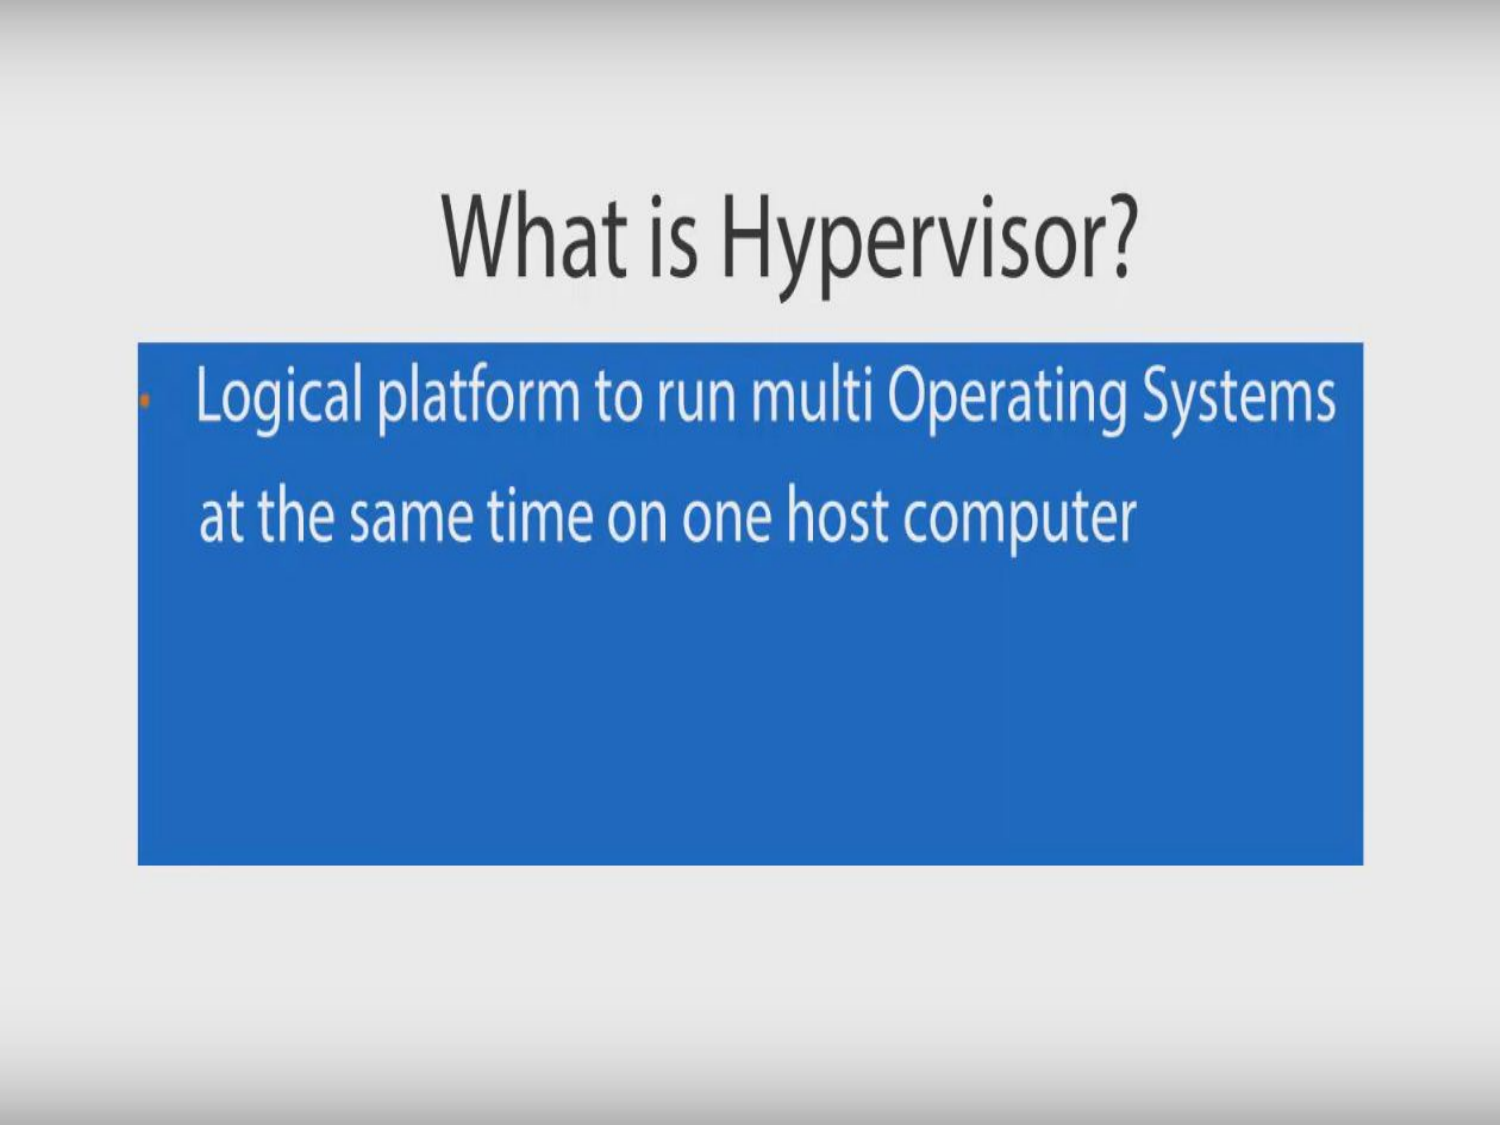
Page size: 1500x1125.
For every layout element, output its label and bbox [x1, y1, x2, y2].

list [0, 0, 1500, 1125]
